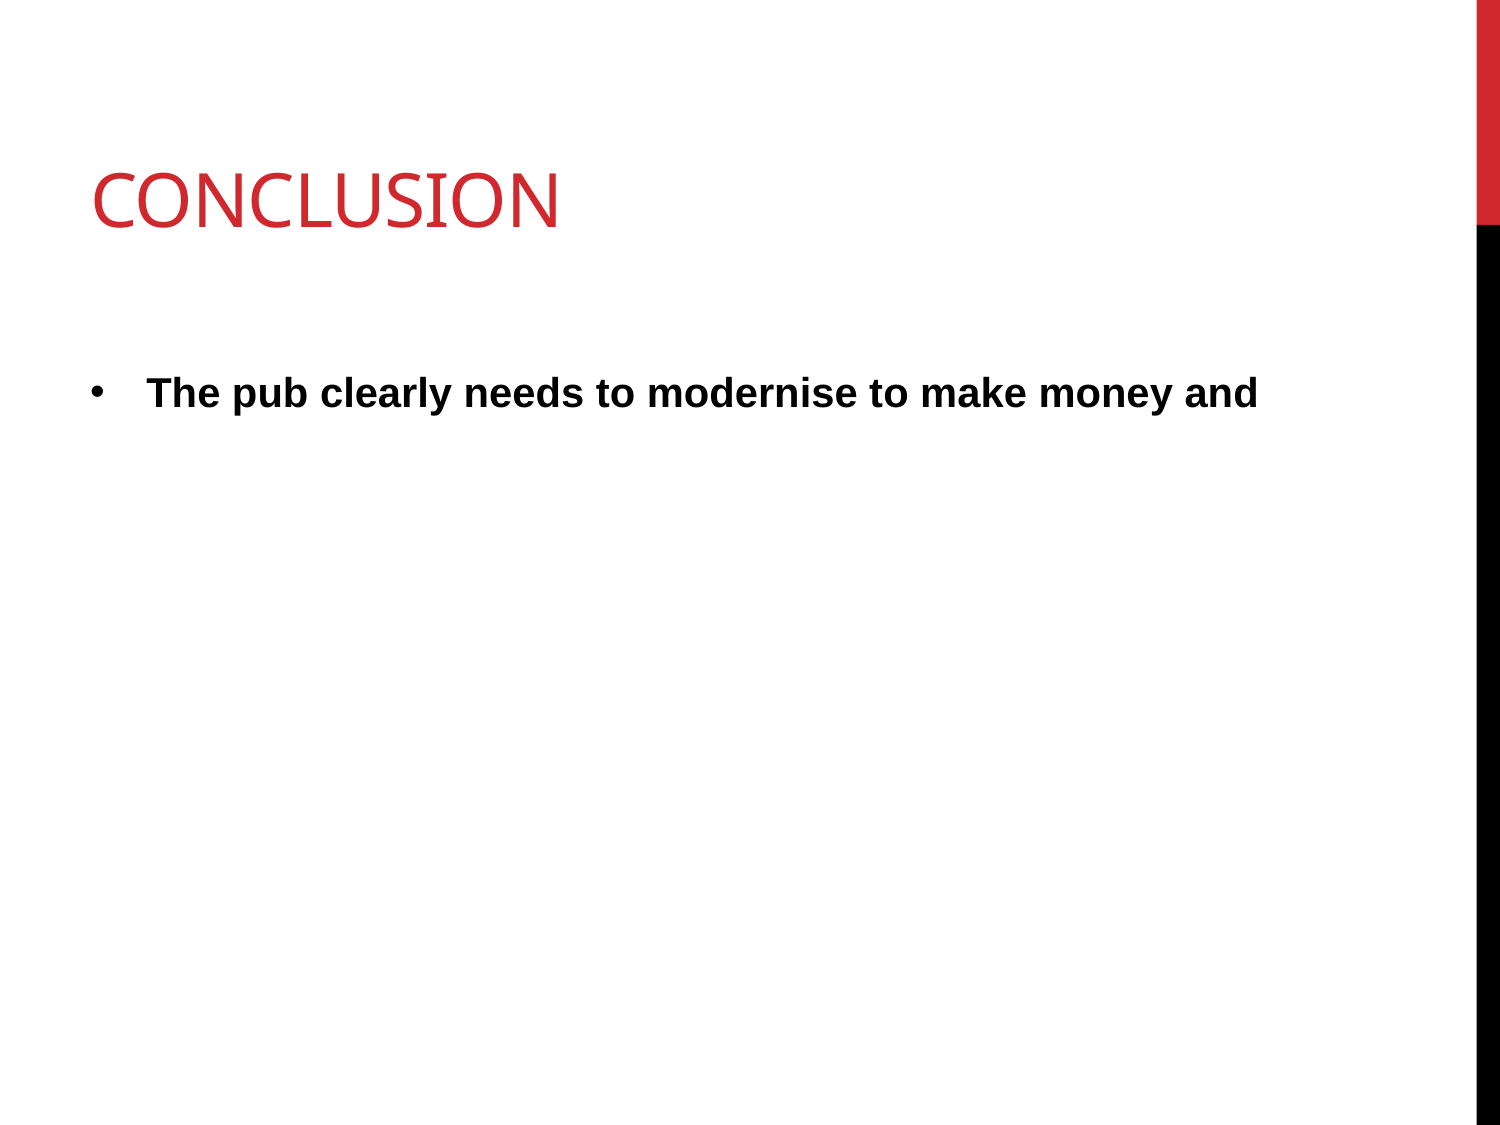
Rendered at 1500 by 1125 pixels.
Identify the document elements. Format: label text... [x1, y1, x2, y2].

list The pub clearly needs to modernise to make money and [75, 287, 1325, 1005]
title Conclusion [75, 25, 1025, 250]
